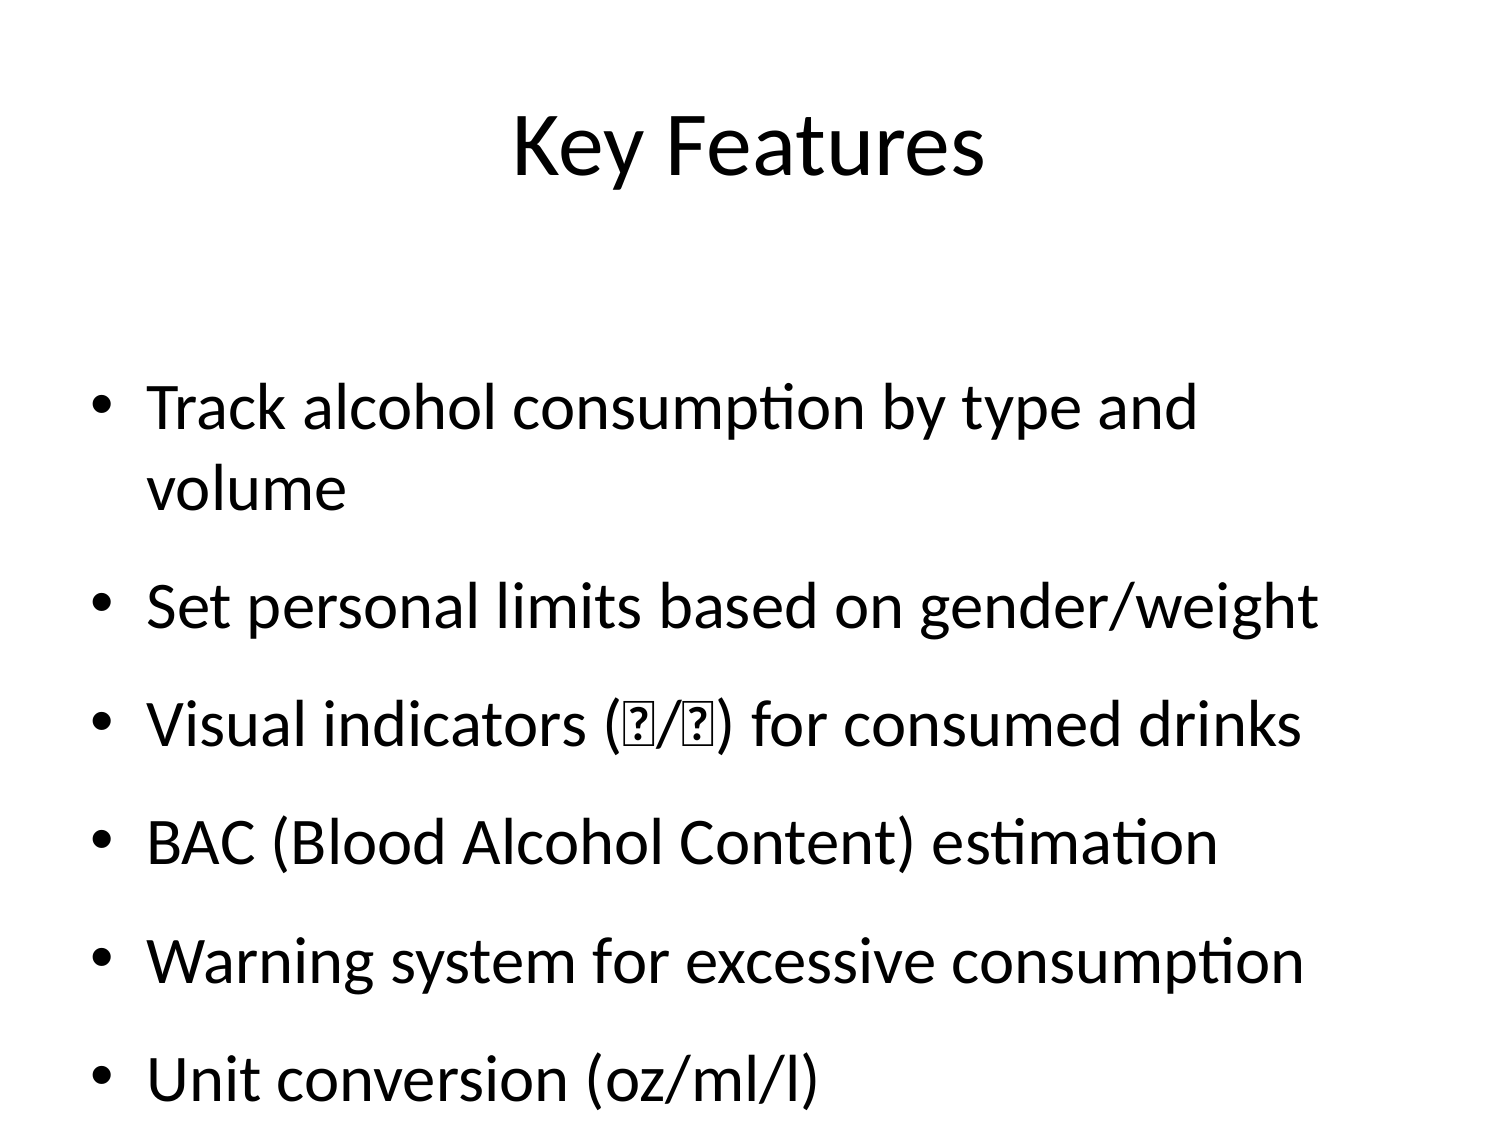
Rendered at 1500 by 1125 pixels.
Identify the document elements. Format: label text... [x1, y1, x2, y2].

list Track alcohol consumption by type and volume Set personal limits based on gender/weight Visual indicators (✅/❌) for consumed drinks BAC (Blood Alcohol Content) estimation Warning system for excessive consumption Unit conversion (oz/ml/l) [75, 262, 1425, 1005]
title Key Features [75, 45, 1425, 233]
